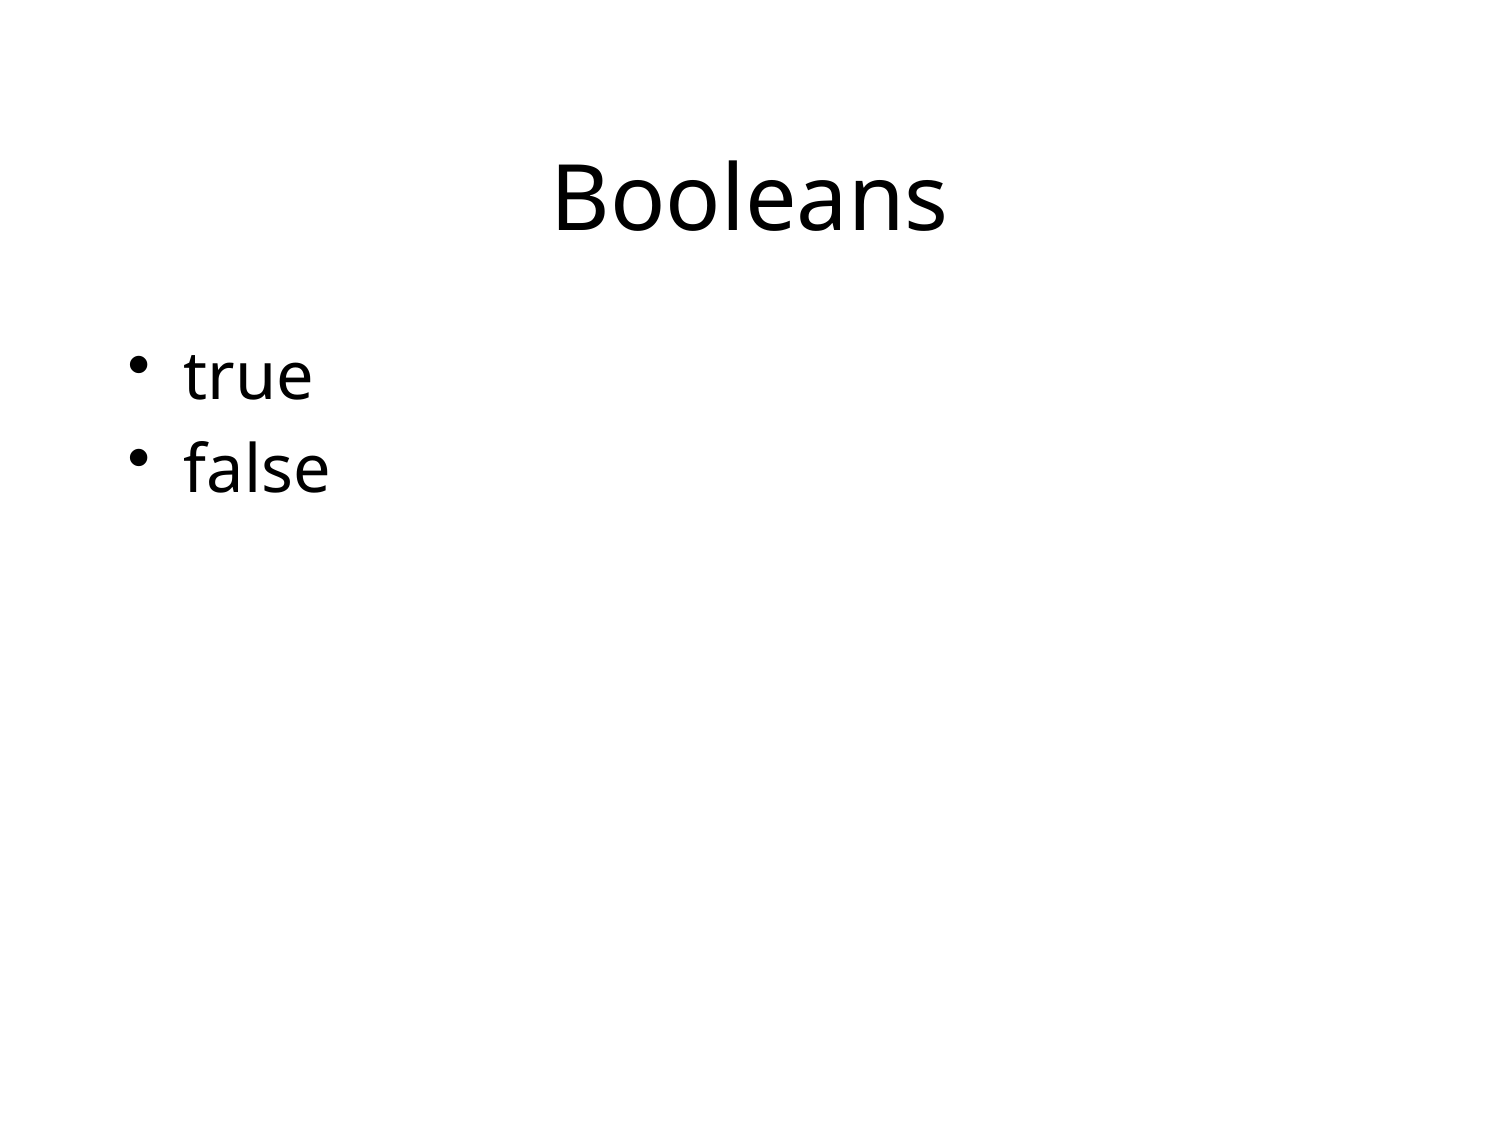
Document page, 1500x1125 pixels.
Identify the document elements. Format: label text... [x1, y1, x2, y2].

list true false [112, 324, 1388, 1000]
title Booleans [112, 99, 1388, 288]
